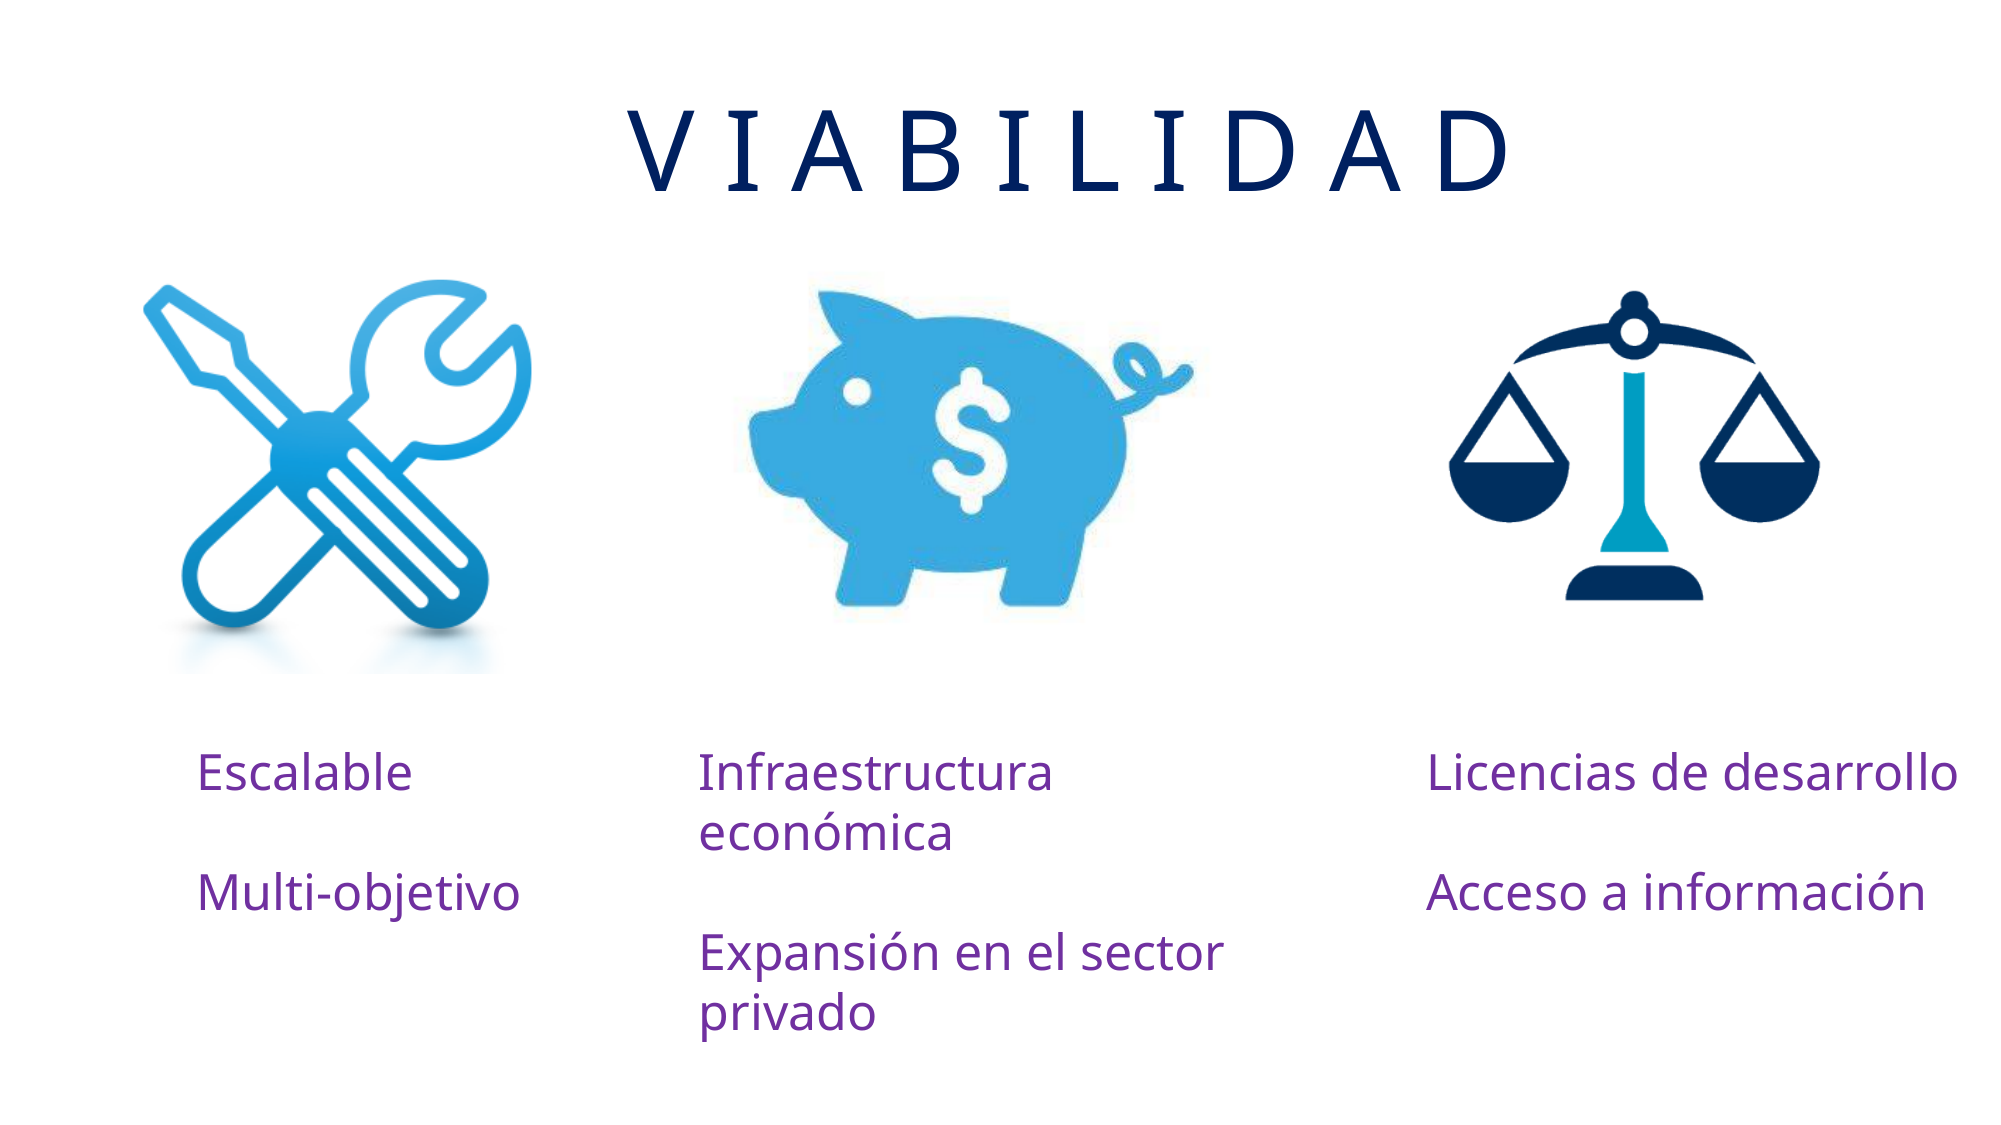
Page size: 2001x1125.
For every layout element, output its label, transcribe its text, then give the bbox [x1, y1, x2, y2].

text_box Escalable Multi-objetivo [181, 733, 684, 1048]
picture [1411, 233, 1866, 664]
text_box Licencias de desarrollo Acceso a información [1411, 733, 2000, 928]
picture [108, 257, 563, 674]
picture [659, 197, 1330, 734]
text_box Infraestructura económica Expansión en el sector privado [684, 734, 1305, 1125]
text_box V I A B I L I D A D [612, 73, 1724, 234]
